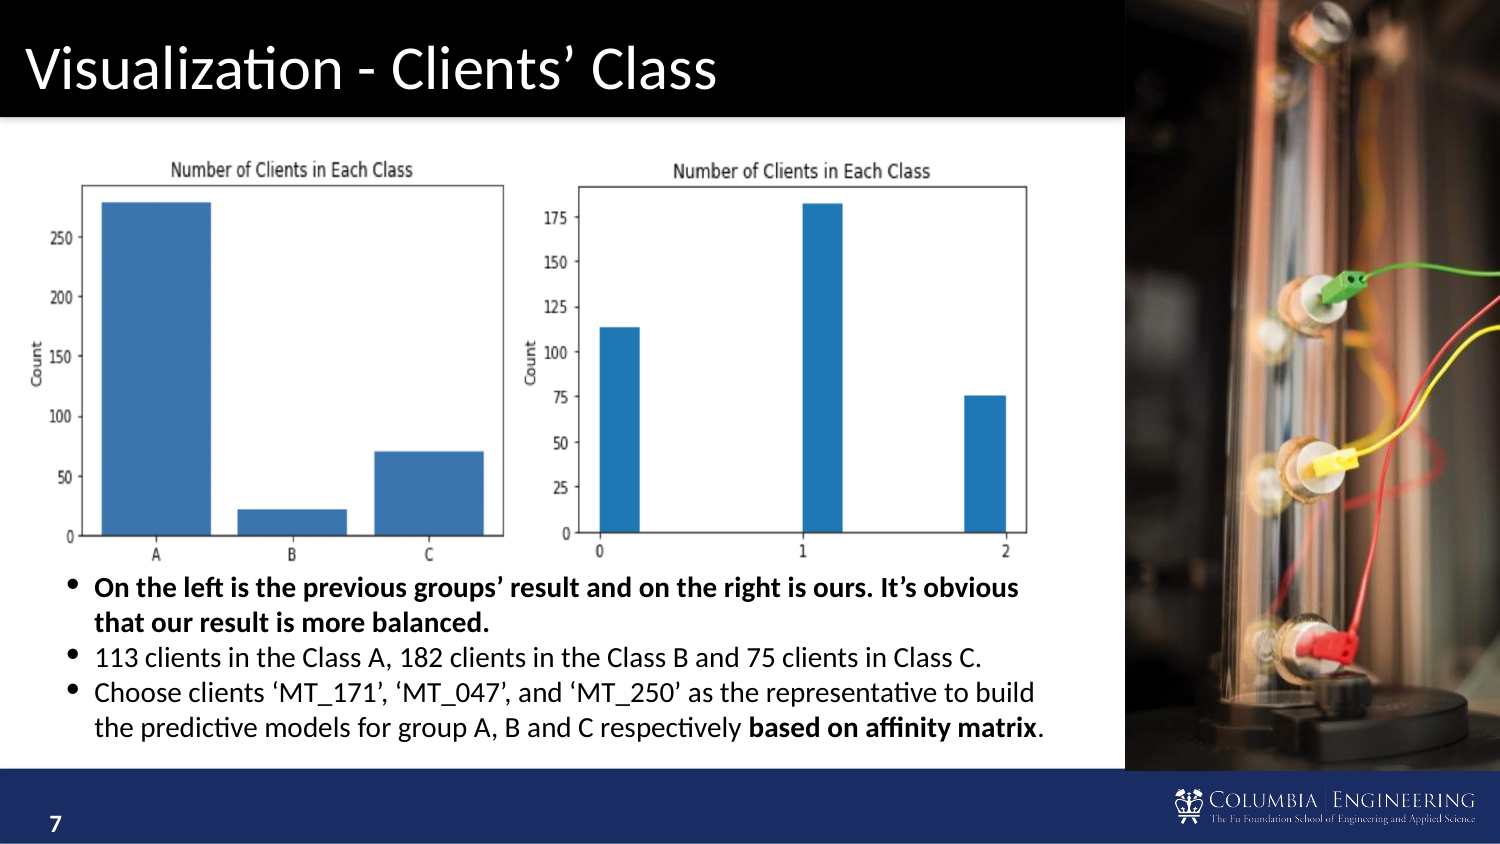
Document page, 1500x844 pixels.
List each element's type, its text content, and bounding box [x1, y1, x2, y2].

text_box [0, 768, 1500, 844]
picture [24, 141, 1081, 574]
picture [1124, 0, 1500, 771]
picture [1174, 787, 1475, 825]
text_box On the left is the previous groups’ result and on the right is ours. It’s obvious that our result is more balanced. 113 clients in the Class A, 182 clients in the Class B and 75 clients in Class C. Choose clients ‘MT_171’, ‘MT_047’, and ‘MT_250’ as the representative to build the predictive models for group A, B and C respectively based on affinity matrix. [57, 582, 1074, 751]
text_box [0, 0, 1122, 118]
text_box Visualization - Clients’ Class [17, 19, 1081, 110]
slide_number ‹#› [41, 770, 72, 844]
